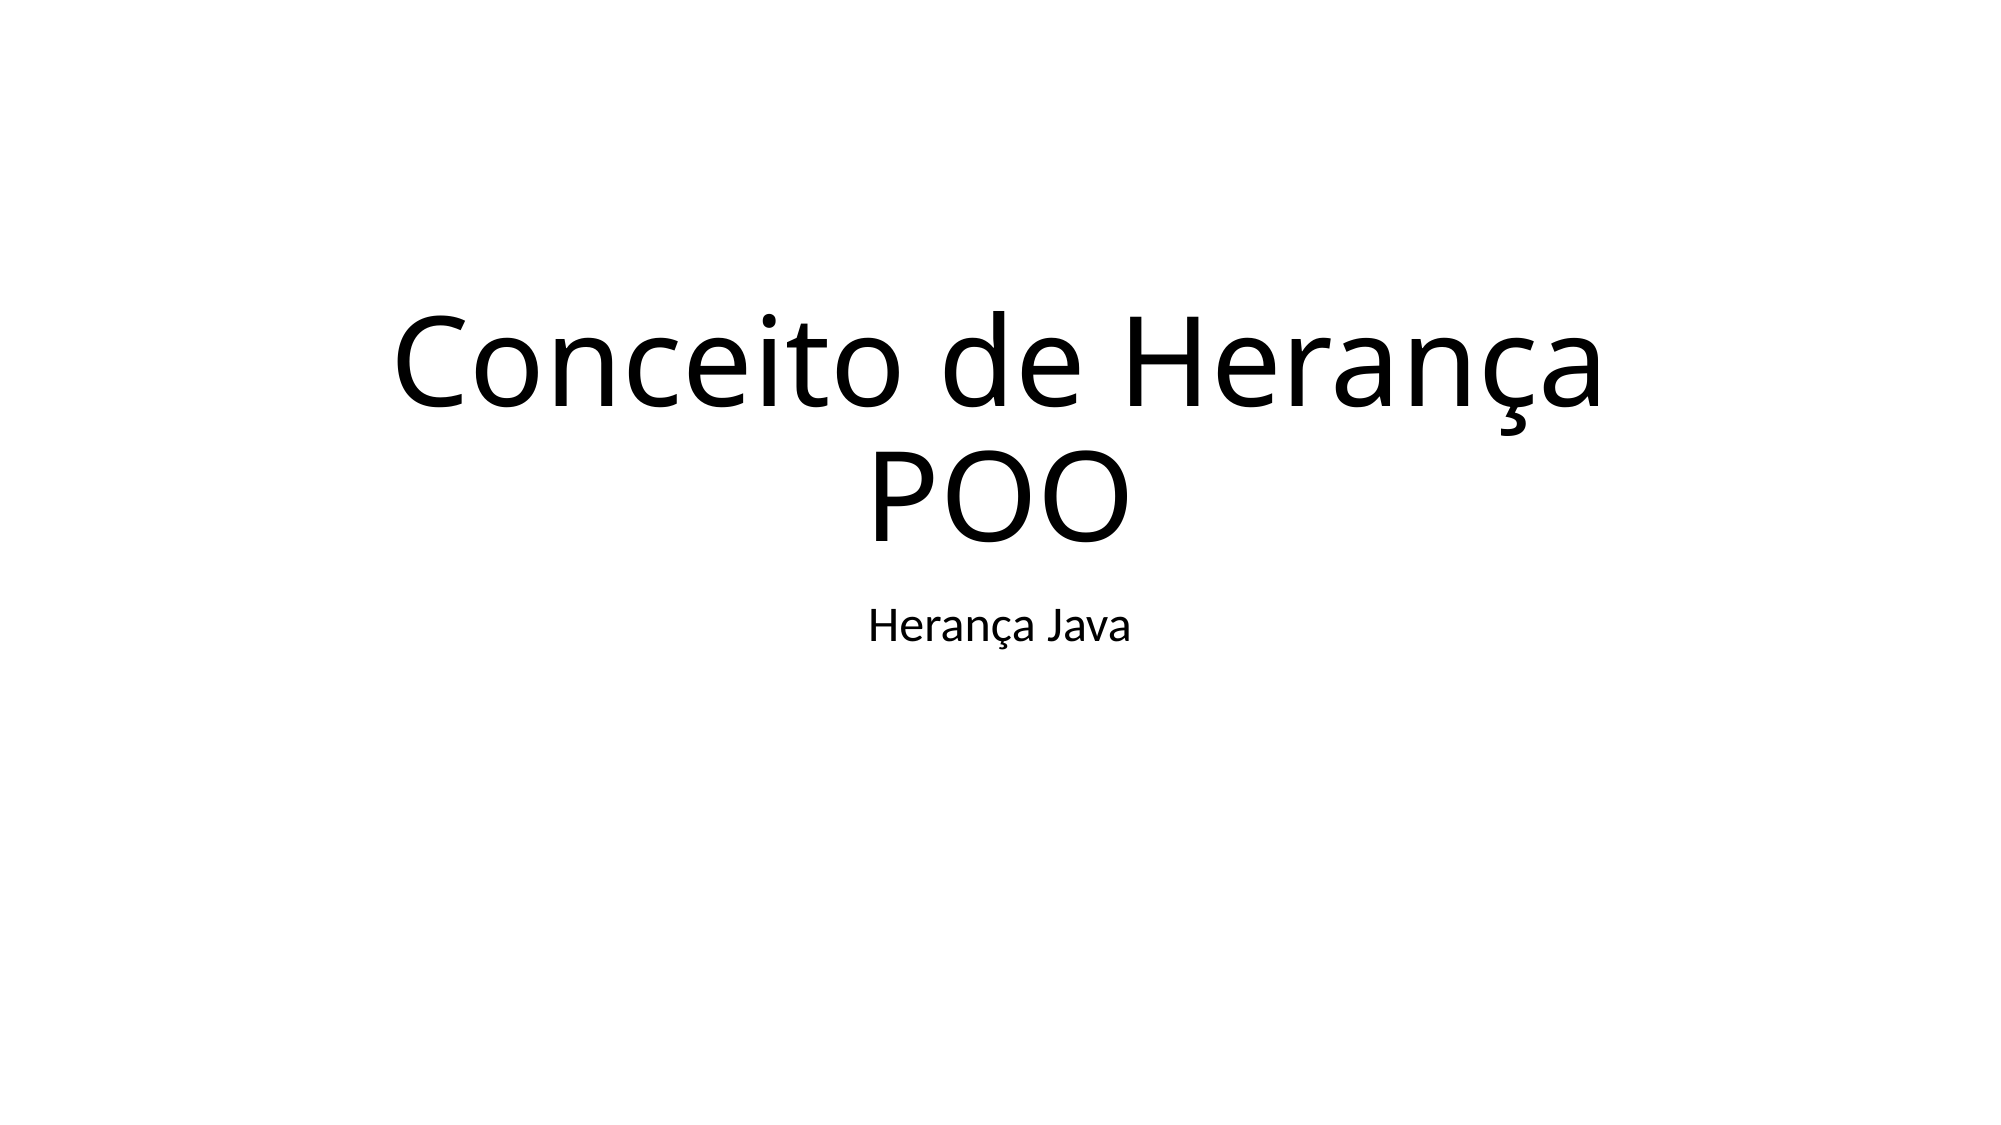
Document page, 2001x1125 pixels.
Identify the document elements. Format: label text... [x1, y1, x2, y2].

subtitle Herança Java [249, 590, 1750, 863]
title Conceito de Herança POO [249, 184, 1750, 576]
